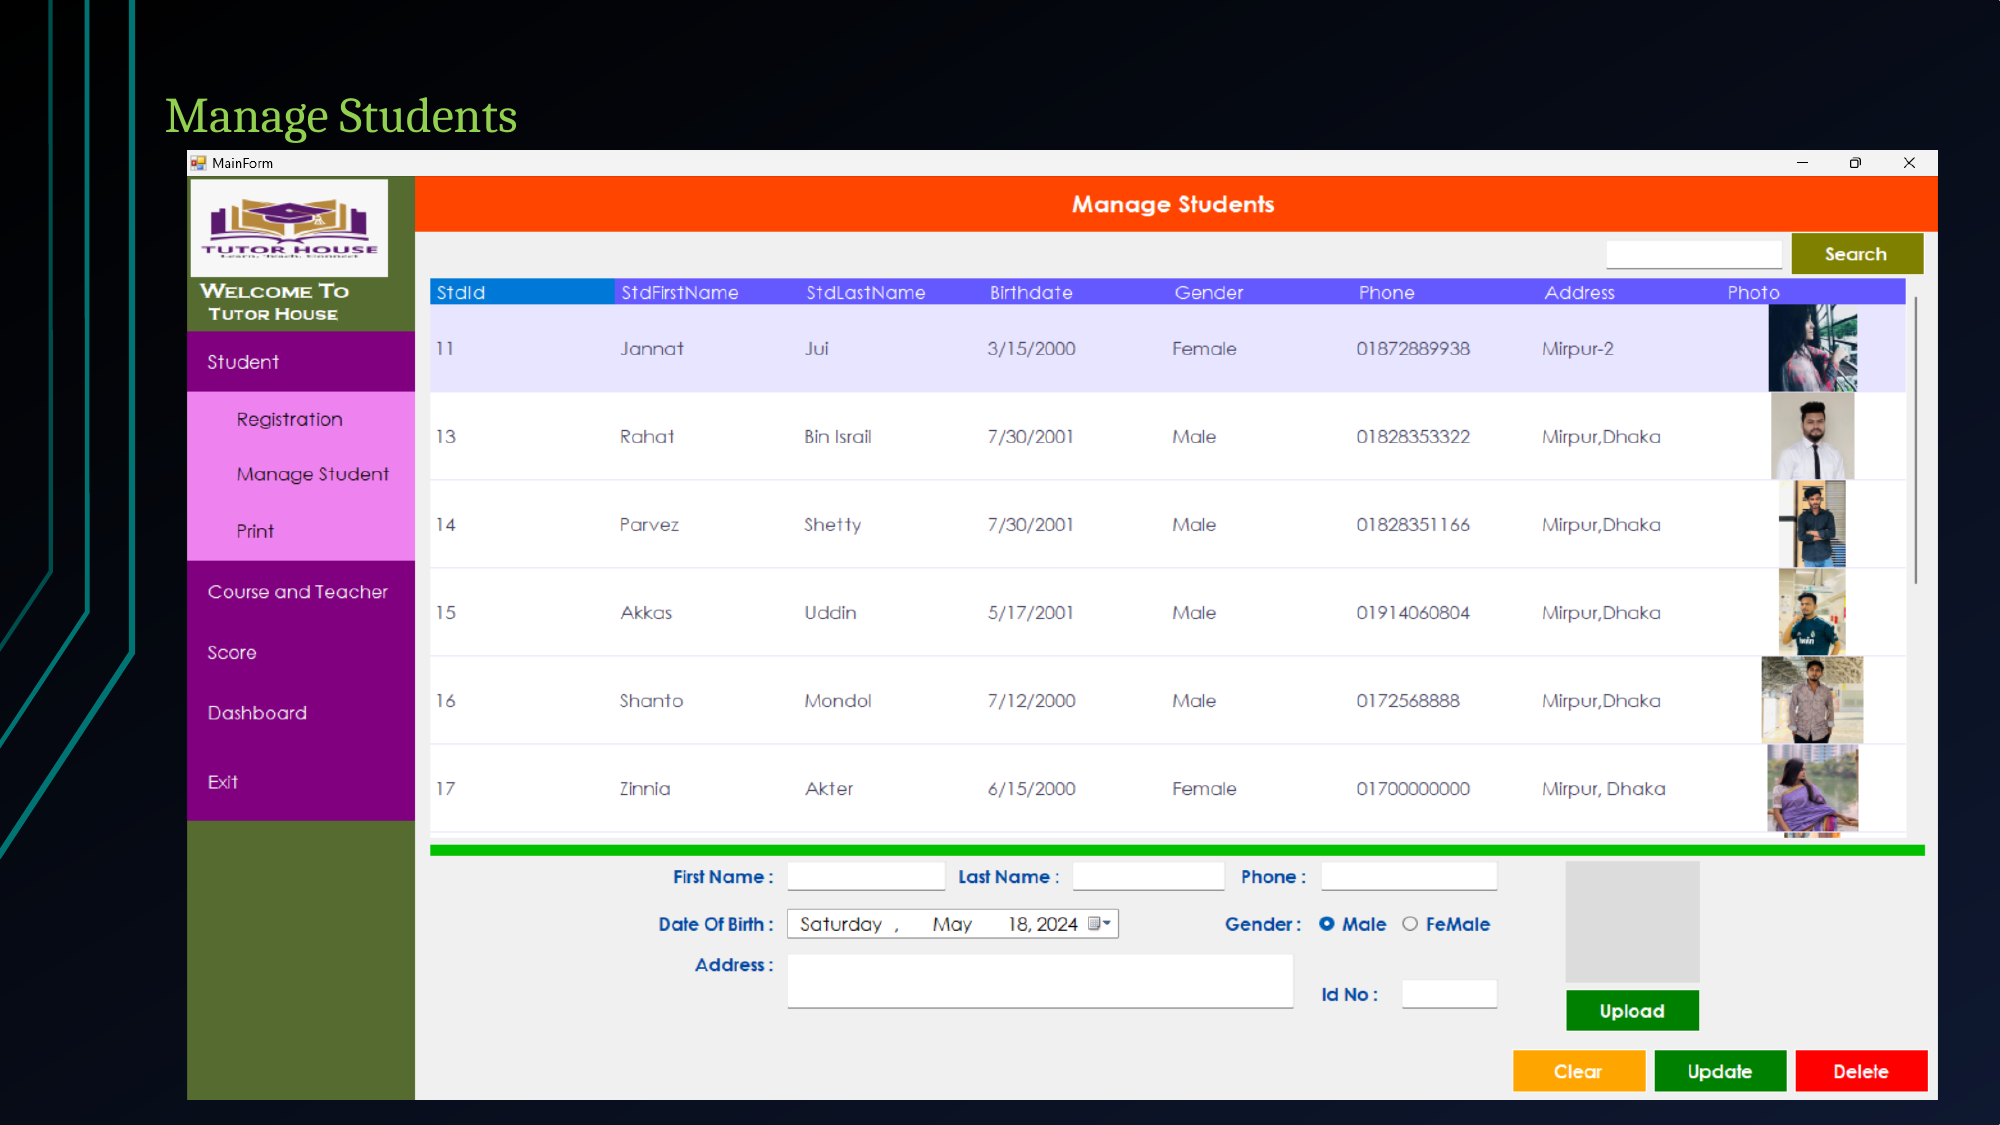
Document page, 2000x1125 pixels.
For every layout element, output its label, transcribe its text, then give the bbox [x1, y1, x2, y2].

picture [186, 150, 1938, 1100]
text_box Manage Students [149, 74, 550, 150]
